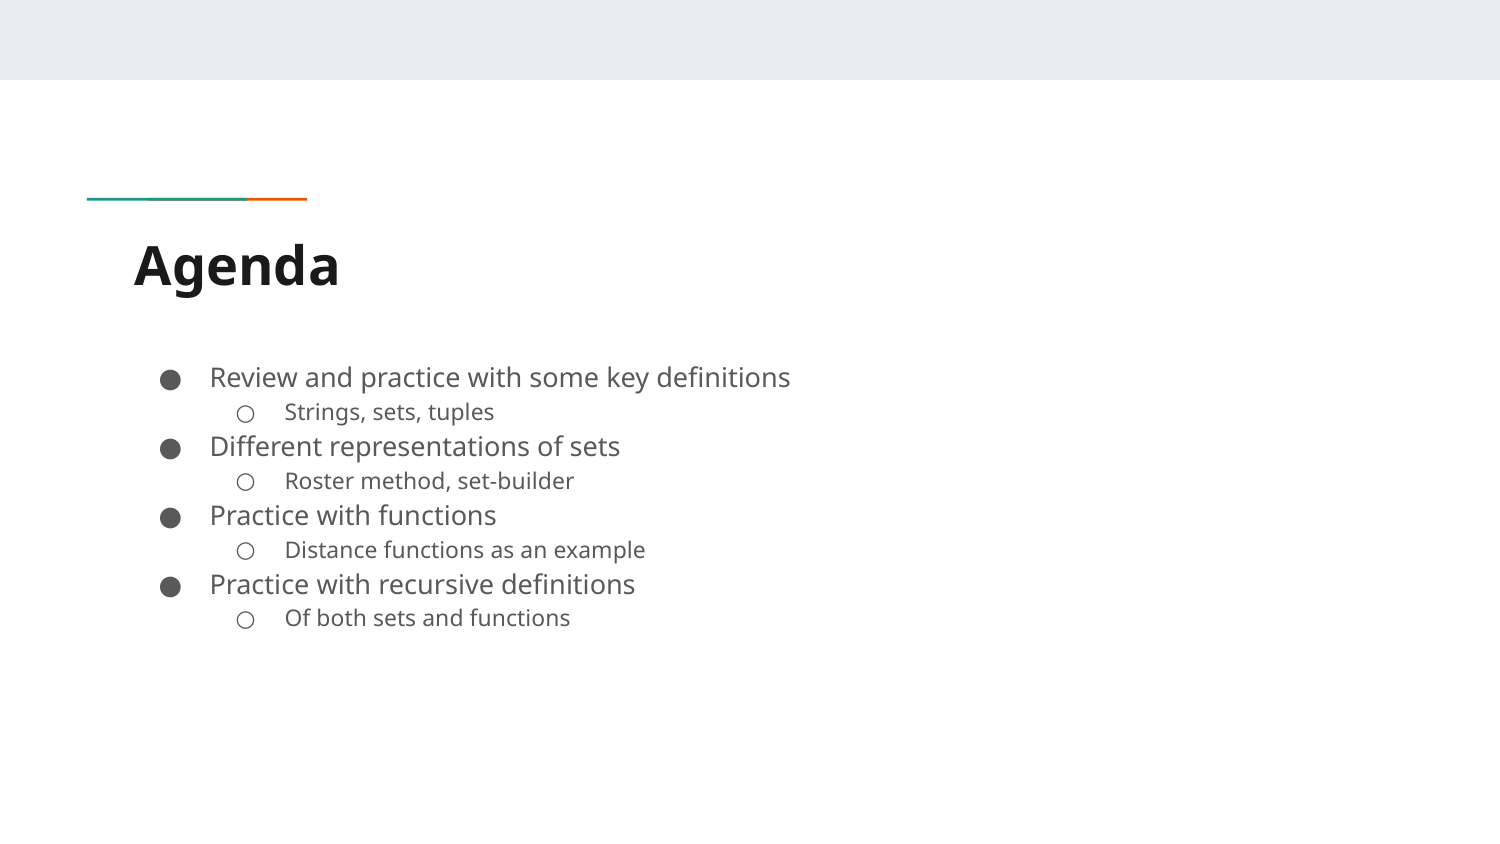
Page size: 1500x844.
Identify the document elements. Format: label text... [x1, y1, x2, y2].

title Agenda [119, 216, 1381, 305]
list Review and practice with some key definitions Strings, sets, tuples Different representations of sets Roster method, set-builder Practice with functions Distance functions as an example Practice with recursive definitions Of both sets and functions [119, 341, 1381, 712]
